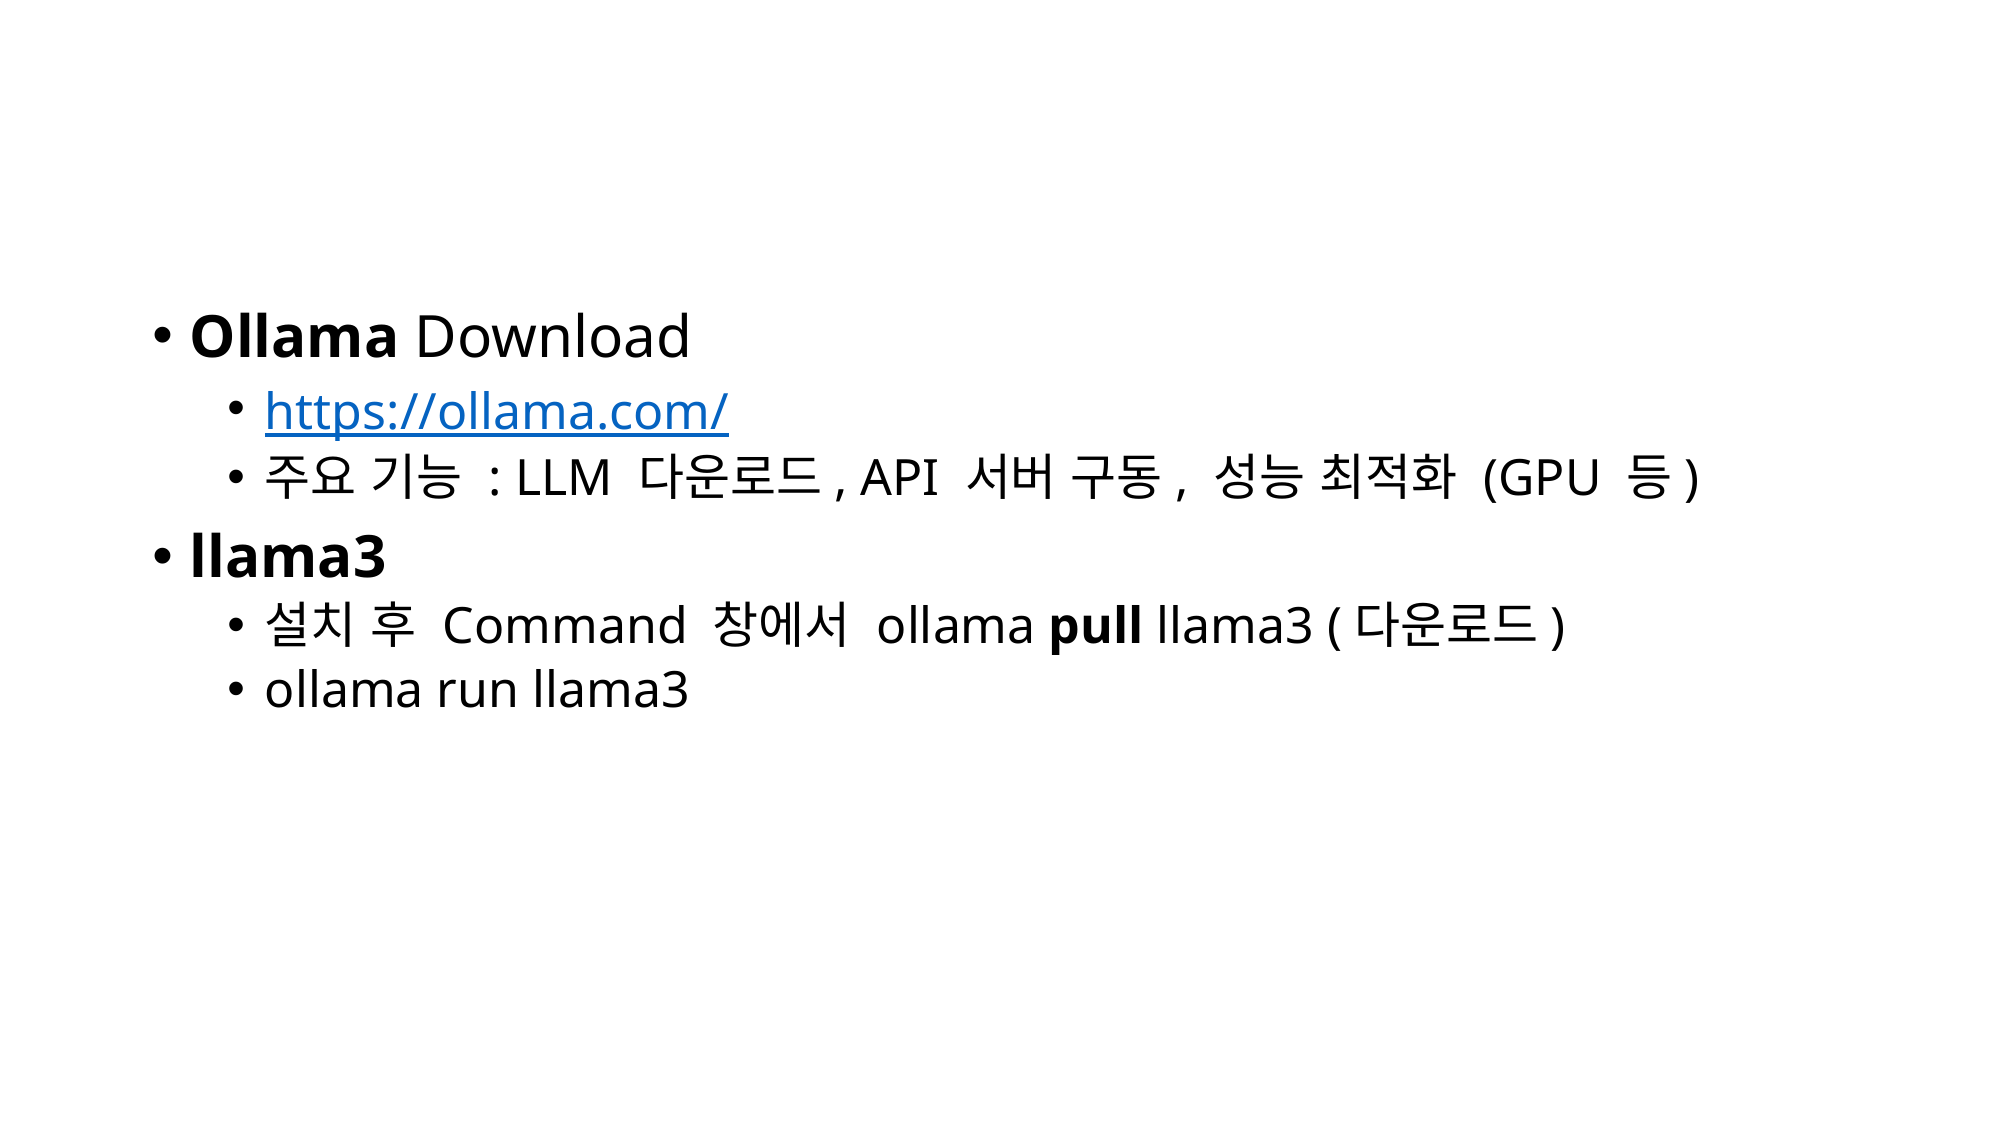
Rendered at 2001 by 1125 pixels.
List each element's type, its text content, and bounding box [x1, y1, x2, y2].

list Ollama Download https://ollama.com/ 주요 기능 : LLM 다운로드, API 서버 구동, 성능 최적화 (GPU 등) llama3 설치 후 Command 창에서 ollama pull llama3 (다운로드) ollama run llama3 [137, 299, 1863, 1014]
